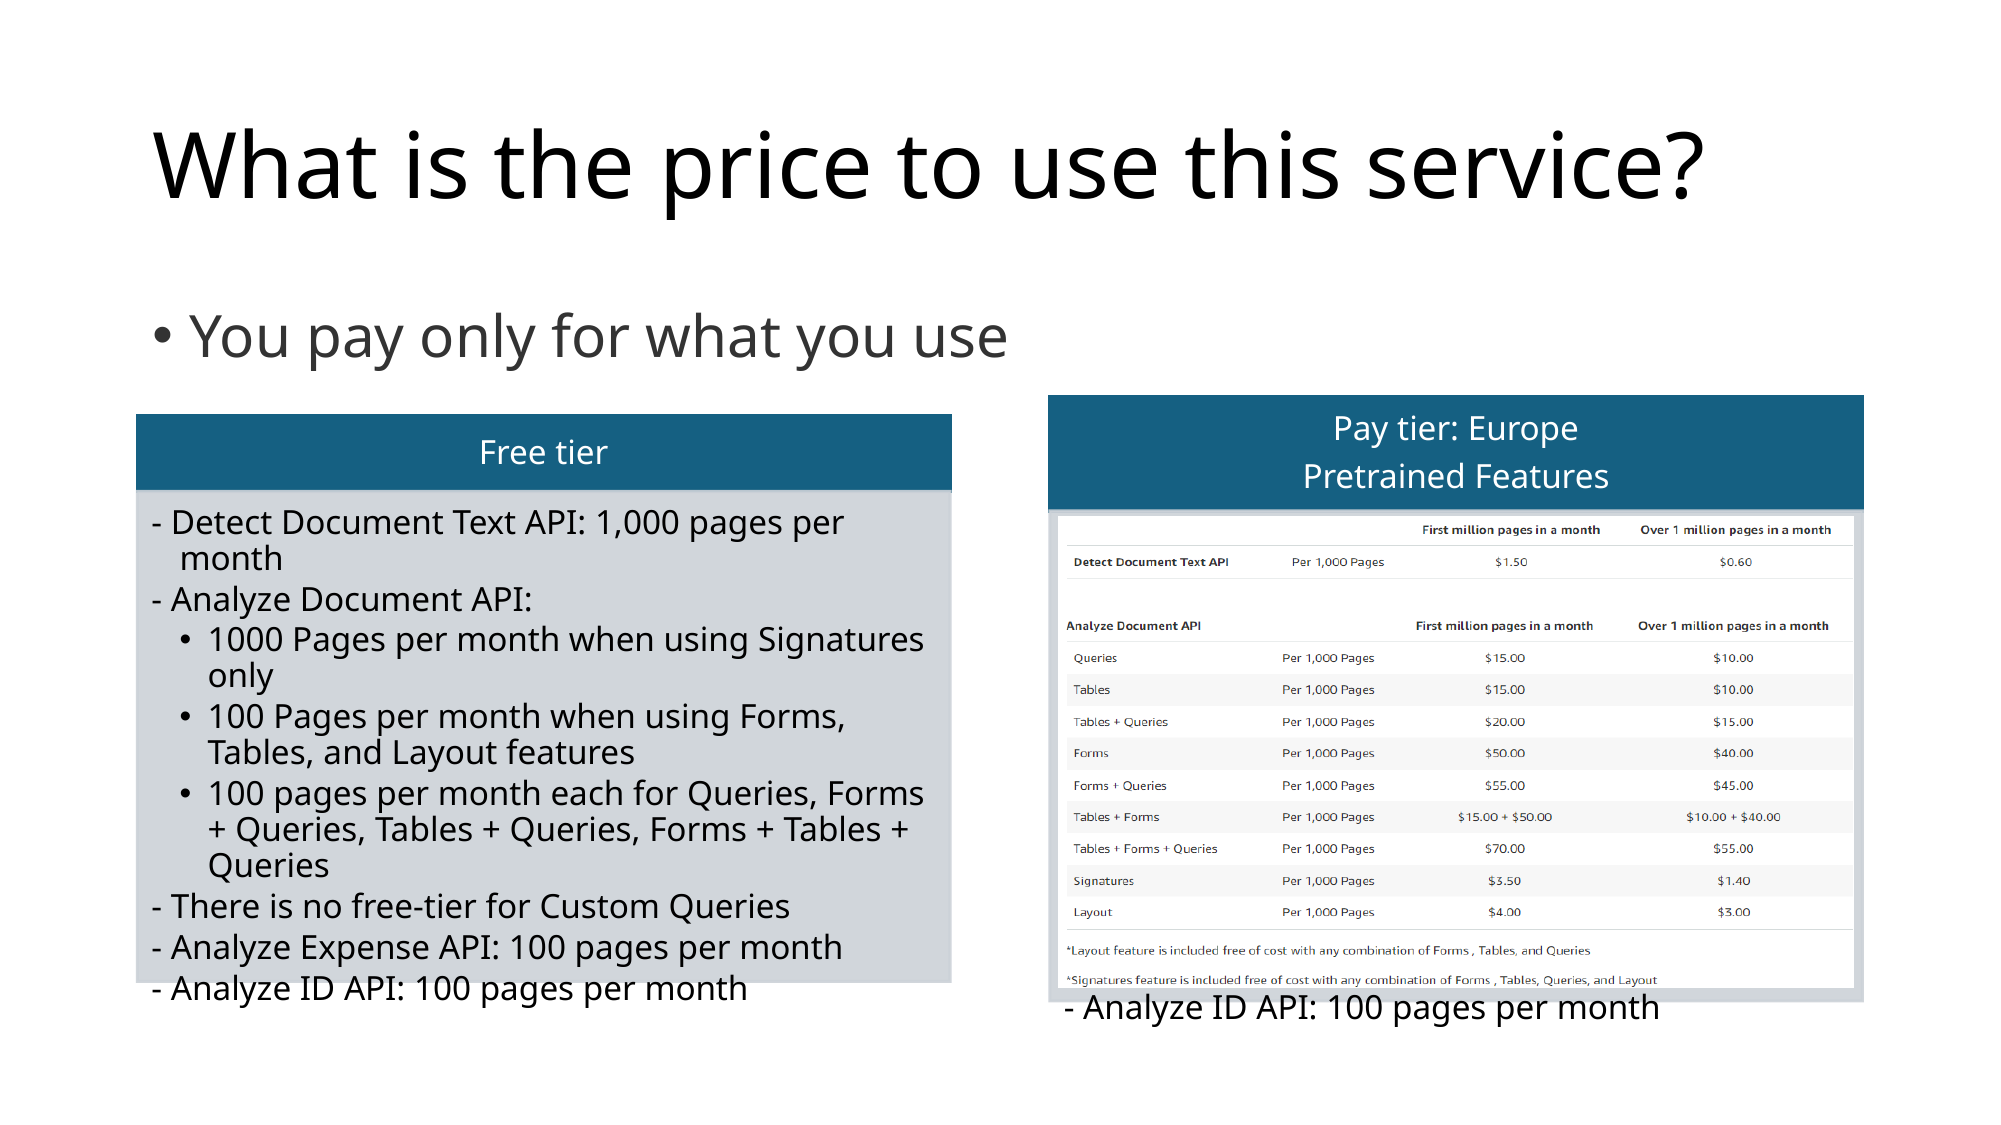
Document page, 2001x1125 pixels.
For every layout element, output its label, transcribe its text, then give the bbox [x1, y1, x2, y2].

list You pay only for what you use [137, 299, 1863, 1014]
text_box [136, 383, 951, 1014]
title What is the price to use this service? [137, 59, 1863, 278]
picture [1058, 516, 1854, 989]
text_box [1049, 383, 1863, 1014]
